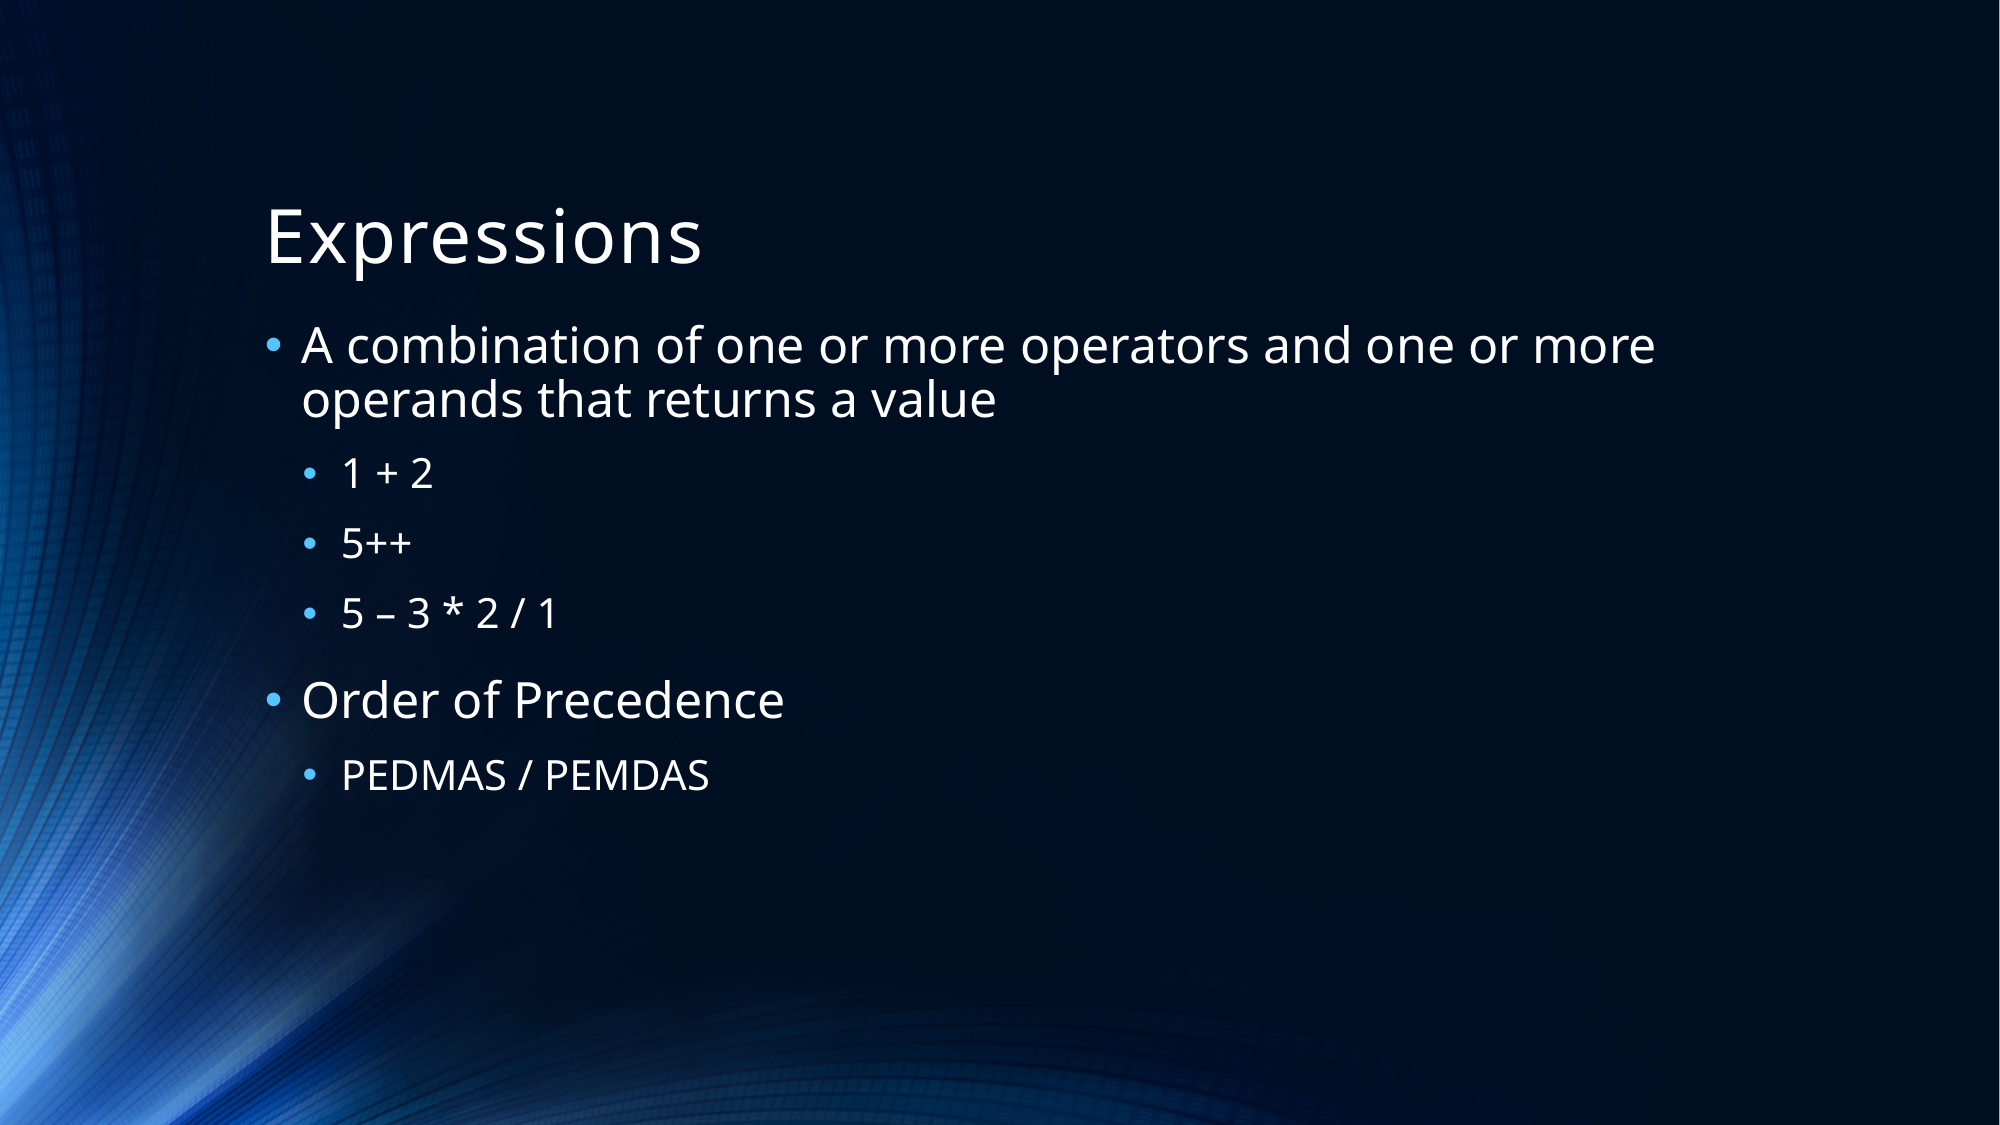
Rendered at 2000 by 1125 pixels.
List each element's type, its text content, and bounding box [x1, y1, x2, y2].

title Expressions [249, 62, 1750, 288]
list A combination of one or more operators and one or more operands that returns a value 1 + 2 5++ 5 – 3 * 2 / 1 Order of Precedence PEDMAS / PEMDAS [249, 312, 1749, 988]
picture [0, 0, 2000, 1125]
